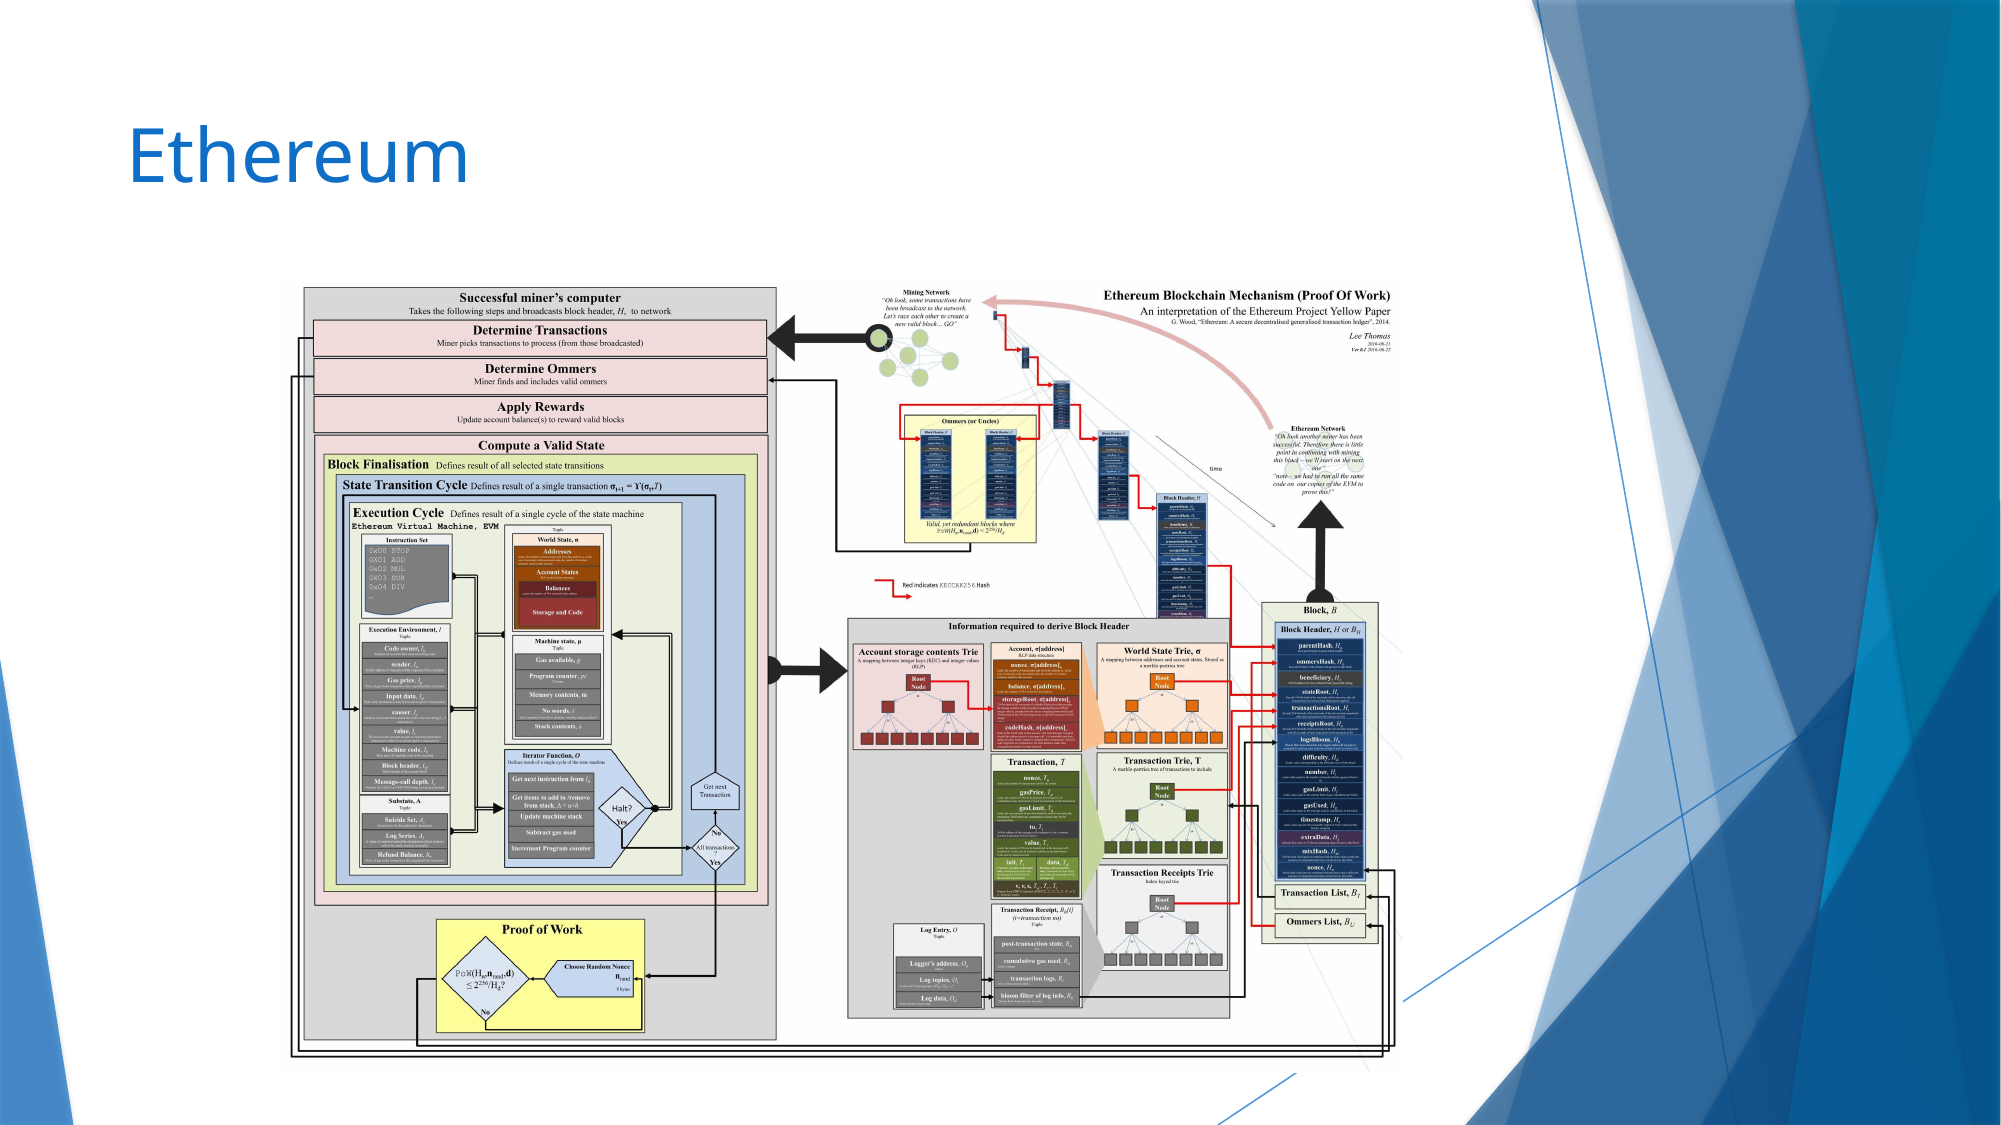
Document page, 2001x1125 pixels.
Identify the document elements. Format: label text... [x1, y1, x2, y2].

title Ethereum [111, 99, 1522, 317]
picture [281, 280, 1403, 1074]
